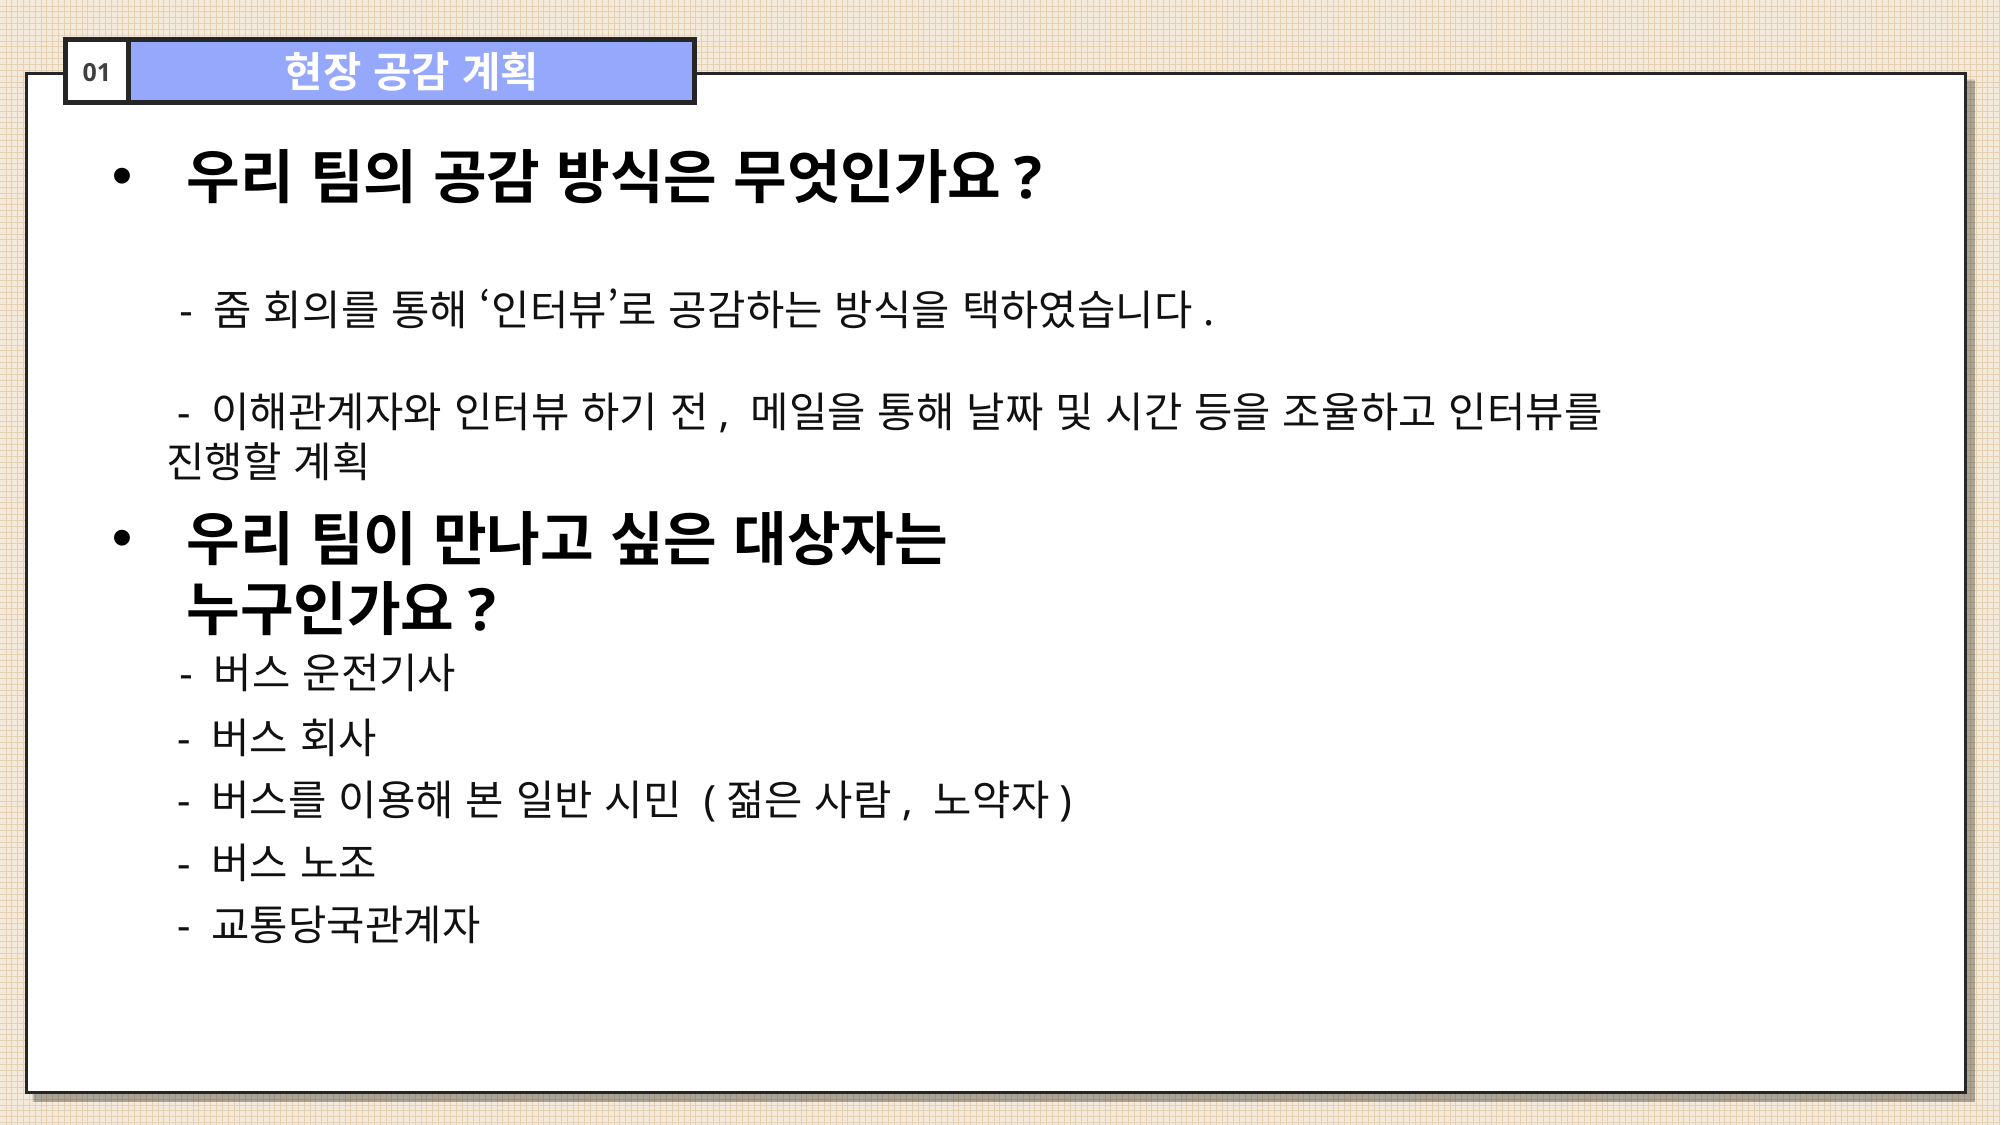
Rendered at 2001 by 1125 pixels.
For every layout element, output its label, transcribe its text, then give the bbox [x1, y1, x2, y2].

text_box 현장 공감 계획 [130, 39, 696, 104]
text_box - 버스 운전기사 - 버스 회사 - 버스를 이용해 본 일반 시민 (젊은 사람, 노약자) - 버스 노조 - 교통당국관계자 [151, 631, 1649, 957]
text_box - 줌 회의를 통해 ‘인터뷰’로 공감하는 방식을 택하였습니다. - 이해관계자와 인터뷰 하기 전, 메일을 통해 날짜 및 시간 등을 조율하고 인터뷰를 진행할 계획 [151, 268, 1649, 494]
text_box 우리 팀이 만나고 싶은 대상자는 누구인가요? [97, 494, 1111, 650]
text_box 우리 팀의 공감 방식은 무엇인가요? [97, 132, 1111, 218]
text_box 01 [64, 39, 130, 104]
text_box [26, 72, 1966, 1094]
